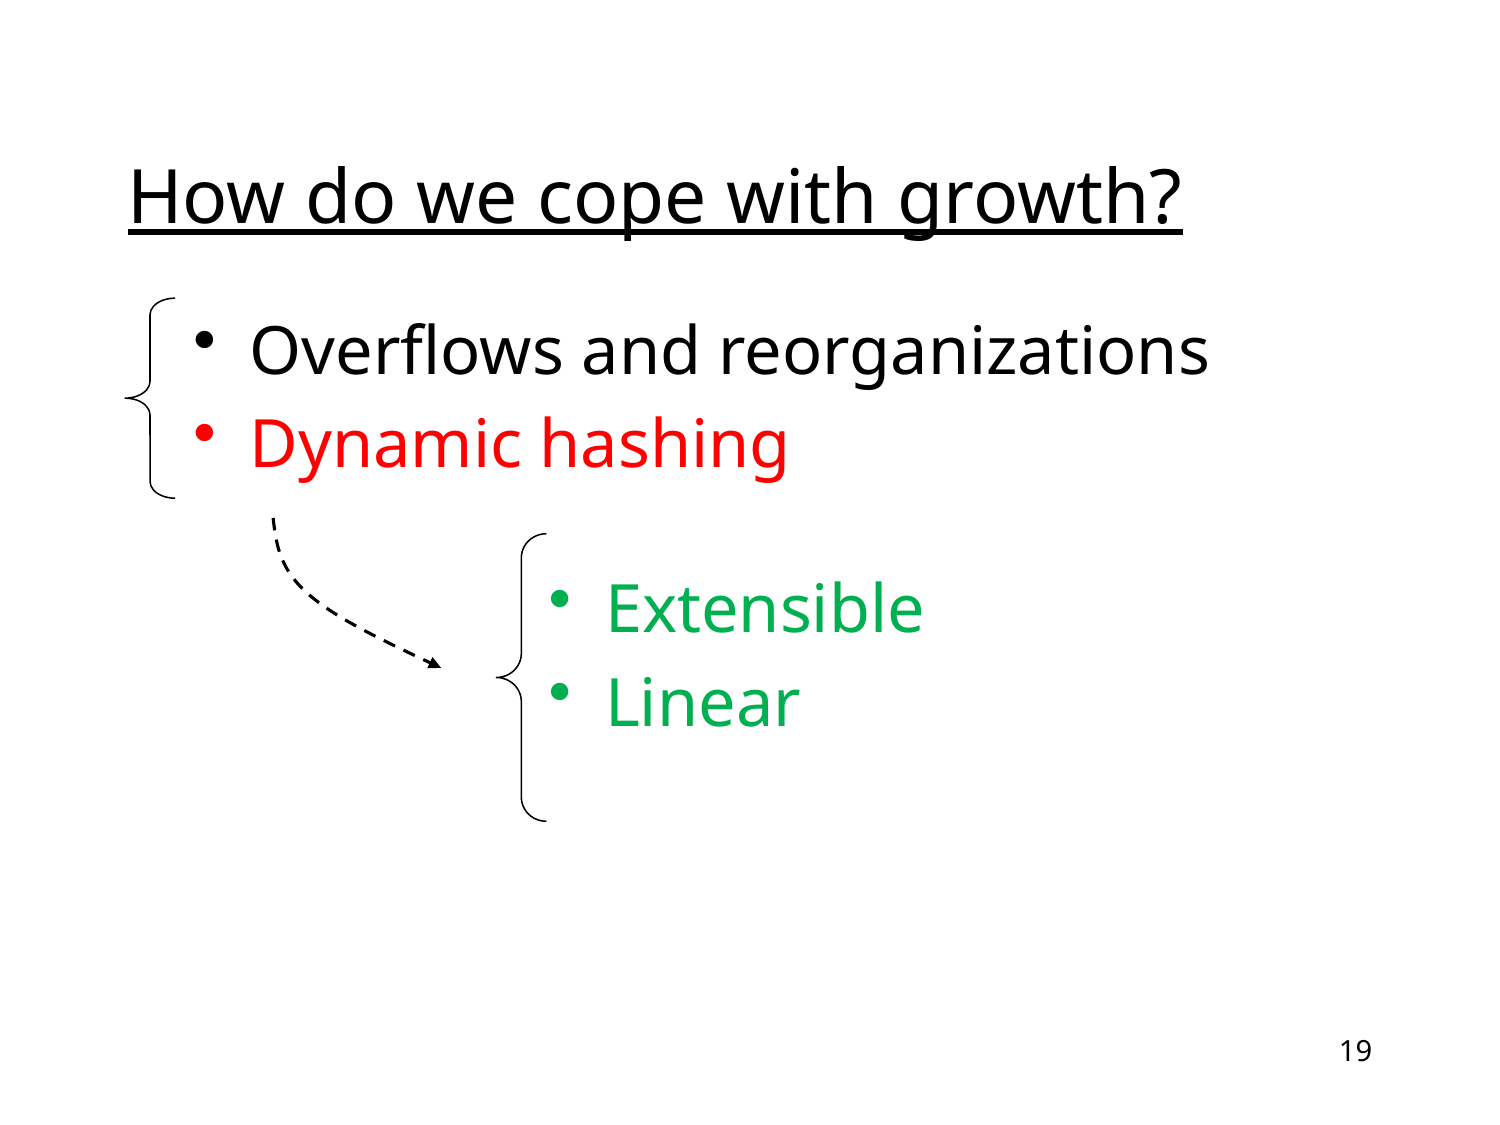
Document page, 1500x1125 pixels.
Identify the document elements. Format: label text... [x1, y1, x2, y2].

slide_number 19 [1074, 1024, 1388, 1101]
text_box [272, 517, 1031, 822]
text_box [125, 298, 176, 499]
title How do we cope with growth? [112, 99, 1388, 288]
list Overflows and reorganizations Dynamic hashing [178, 299, 1286, 540]
